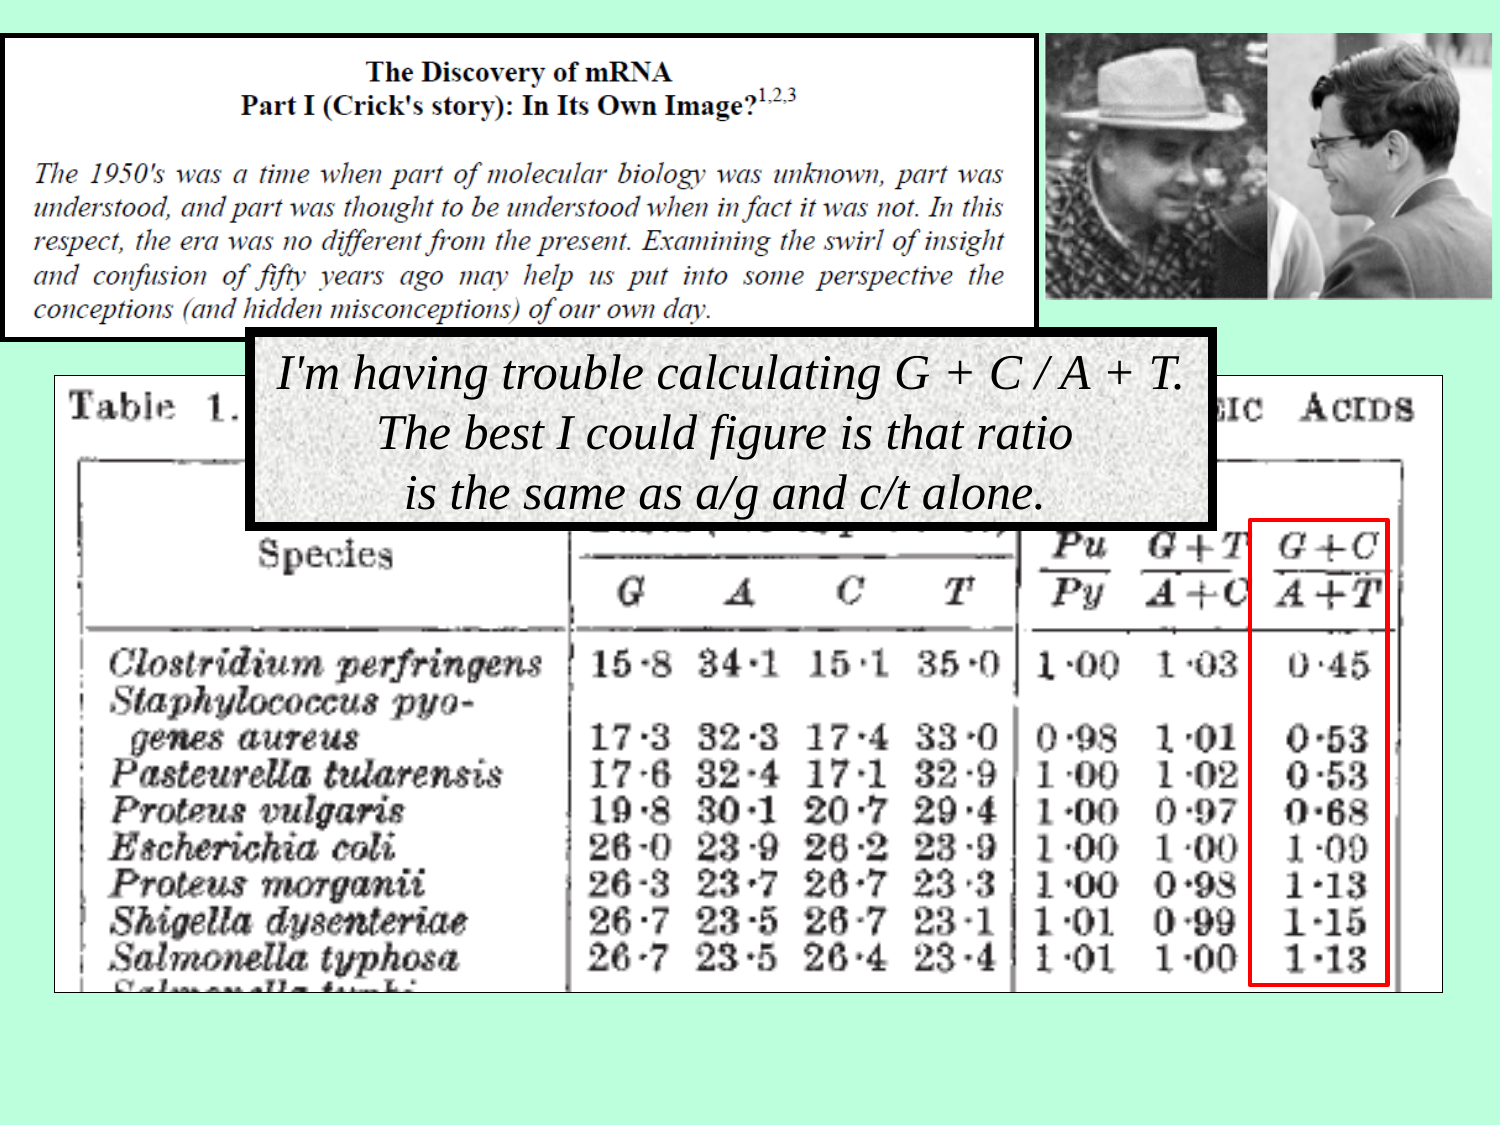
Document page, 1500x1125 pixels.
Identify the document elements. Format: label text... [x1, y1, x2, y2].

picture [1044, 33, 1493, 301]
picture [54, 374, 1443, 993]
text_box I'm having trouble calculating G + C / A + T. The best I could figure is that ratio is the same as a/g and c/t alone. [249, 331, 1213, 373]
picture [4, 37, 1035, 338]
